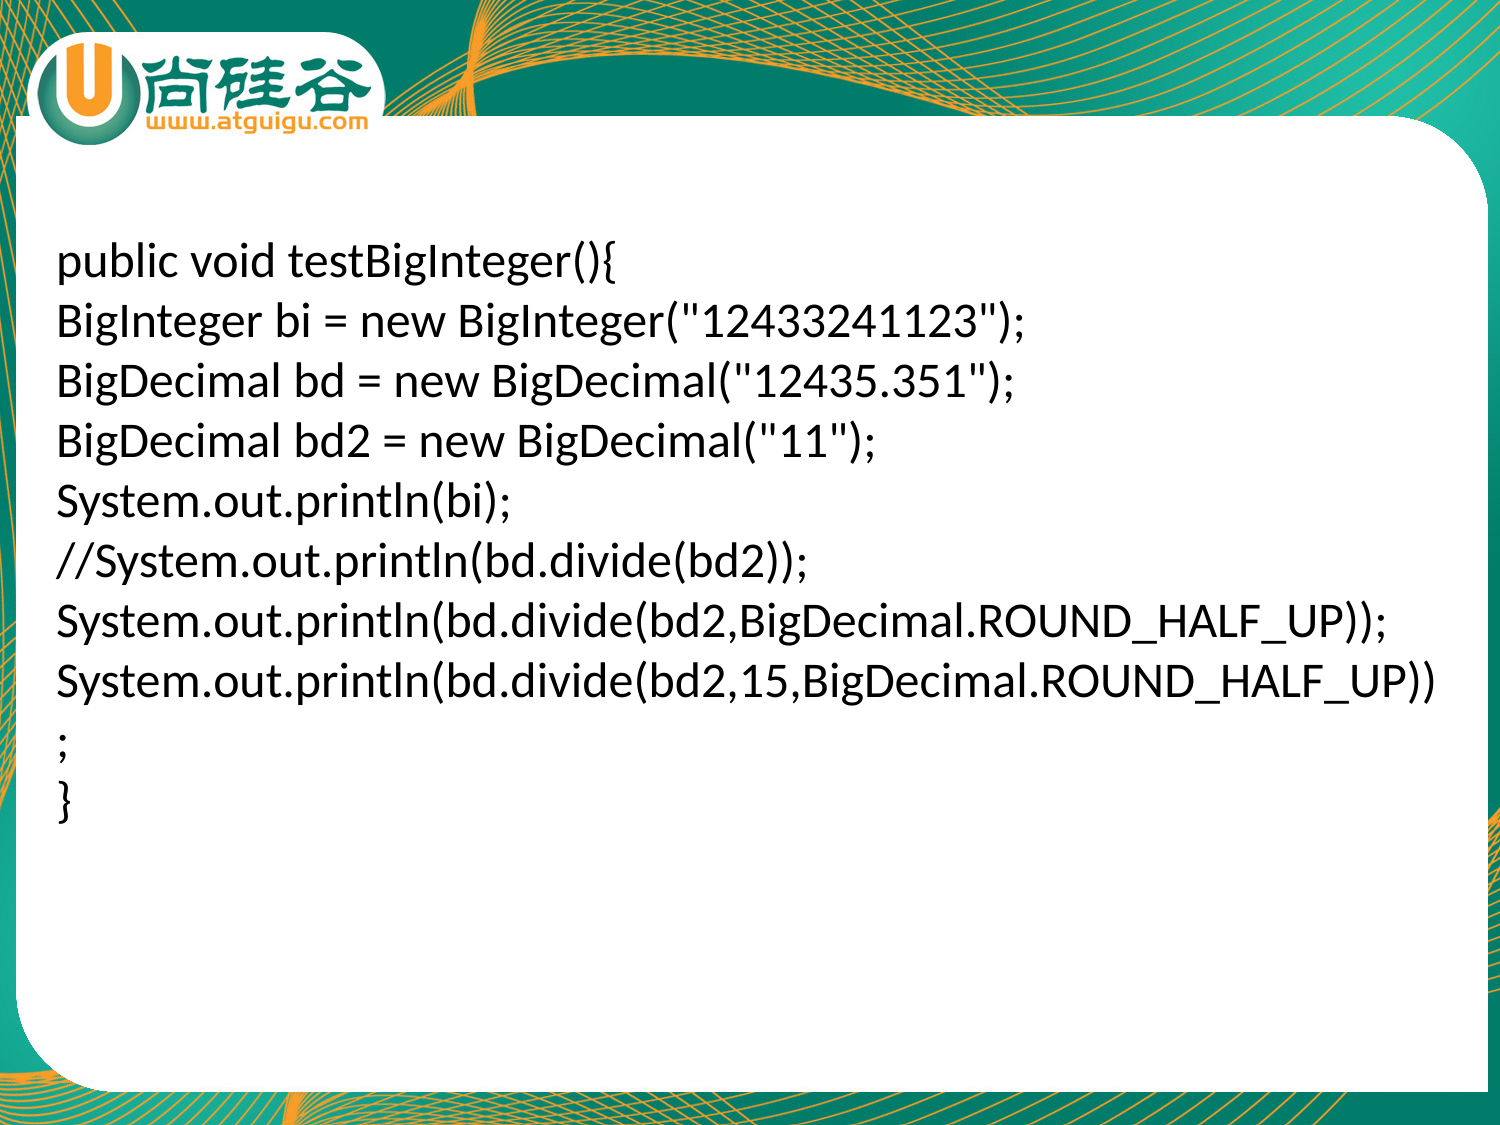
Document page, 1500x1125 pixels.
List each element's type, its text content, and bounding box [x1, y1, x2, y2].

text_box public void testBigInteger(){ BigInteger bi = new BigInteger("12433241123"); BigDecimal bd = new BigDecimal("12435.351"); BigDecimal bd2 = new BigDecimal("11"); System.out.println(bi); //System.out.println(bd.divide(bd2)); System.out.println(bd.divide(bd2,BigDecimal.ROUND_HALF_UP)); System.out.println(bd.divide(bd2,15,BigDecimal.ROUND_HALF_UP)); } [41, 219, 1459, 835]
picture [0, 0, 1500, 1125]
